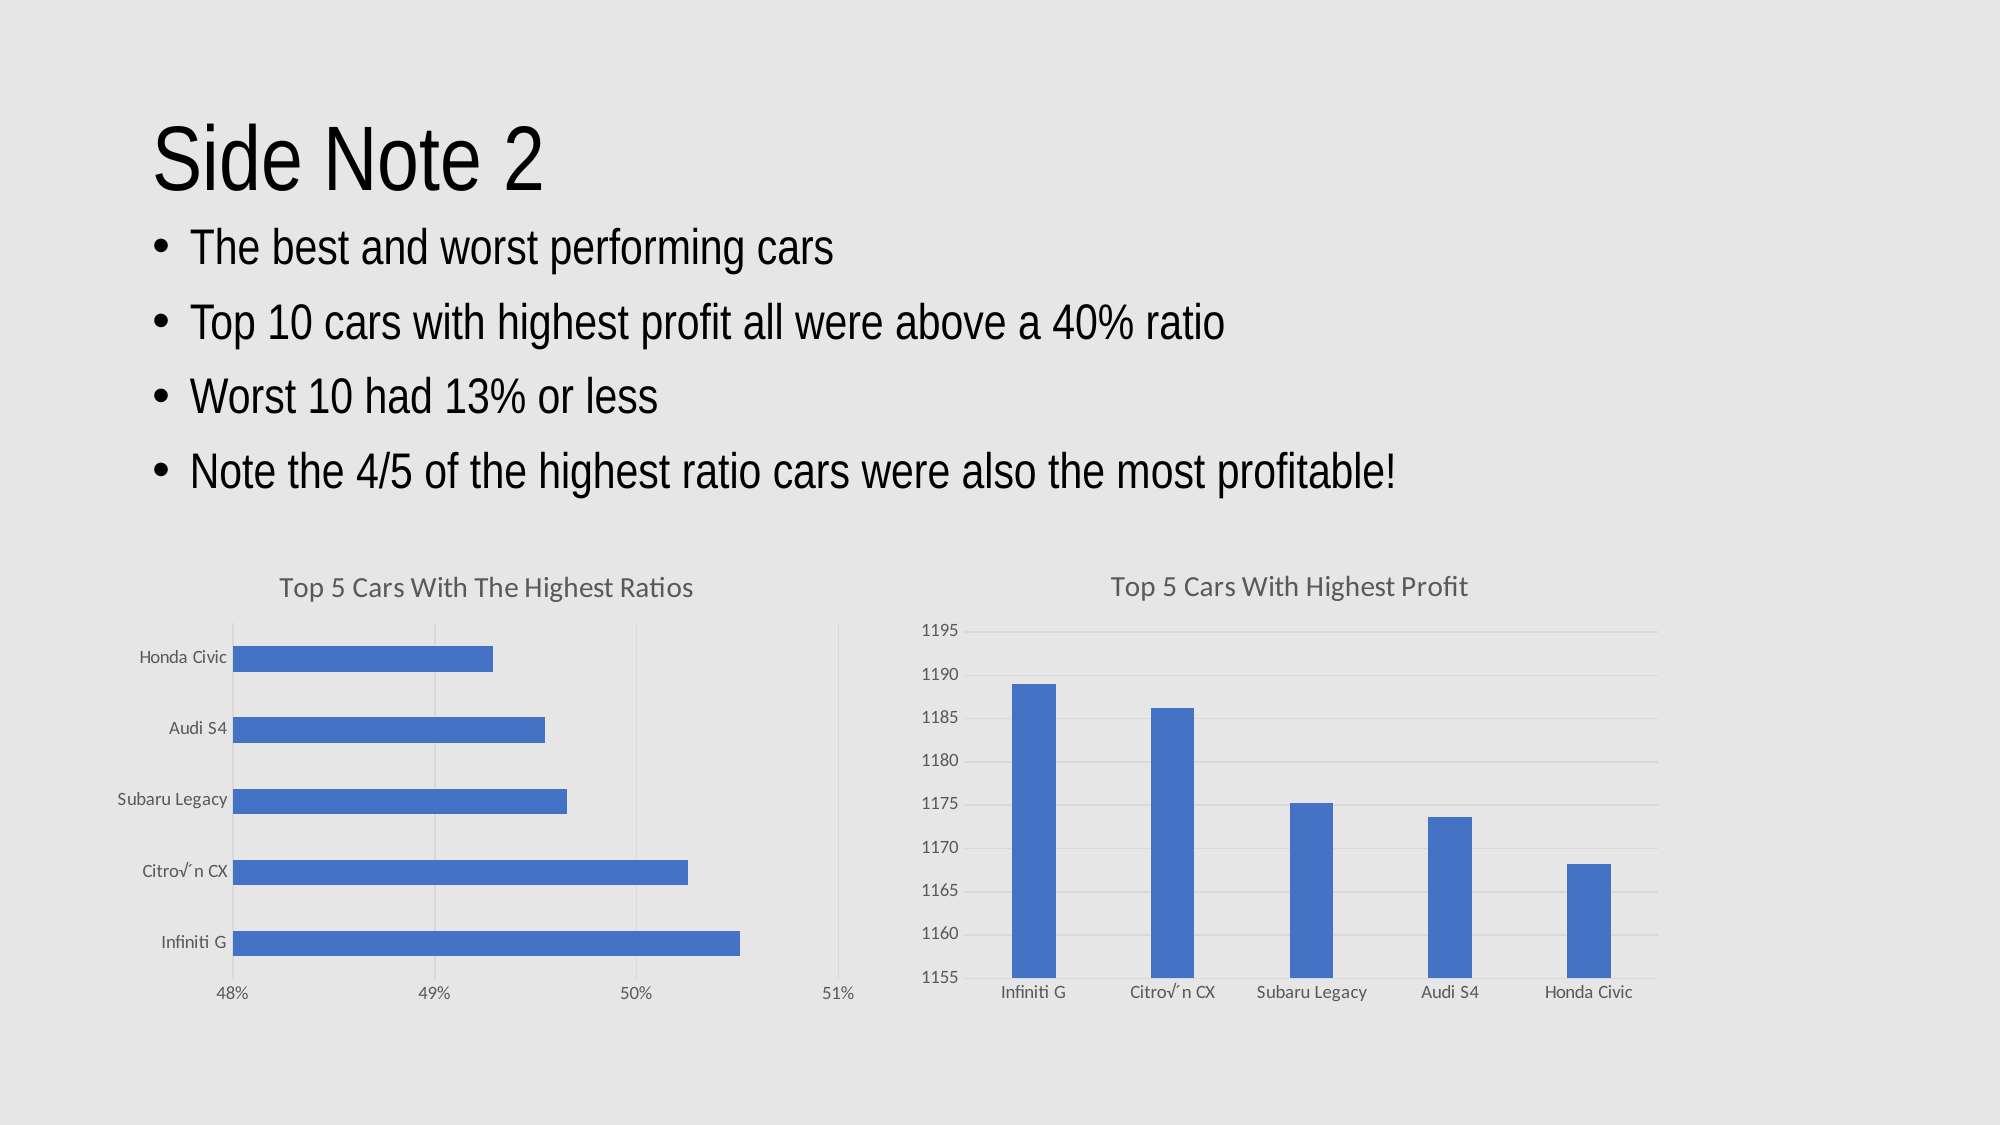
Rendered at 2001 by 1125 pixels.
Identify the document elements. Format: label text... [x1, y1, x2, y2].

list The best and worst performing cars Top 10 cars with highest profit all were above a 40% ratio Worst 10 had 13% or less Note the 4/5 of the highest ratio cars were also the most profitable! [137, 213, 1863, 1014]
title Side Note 2 [137, 59, 1863, 213]
chart [102, 549, 871, 1014]
chart [905, 548, 1674, 1013]
